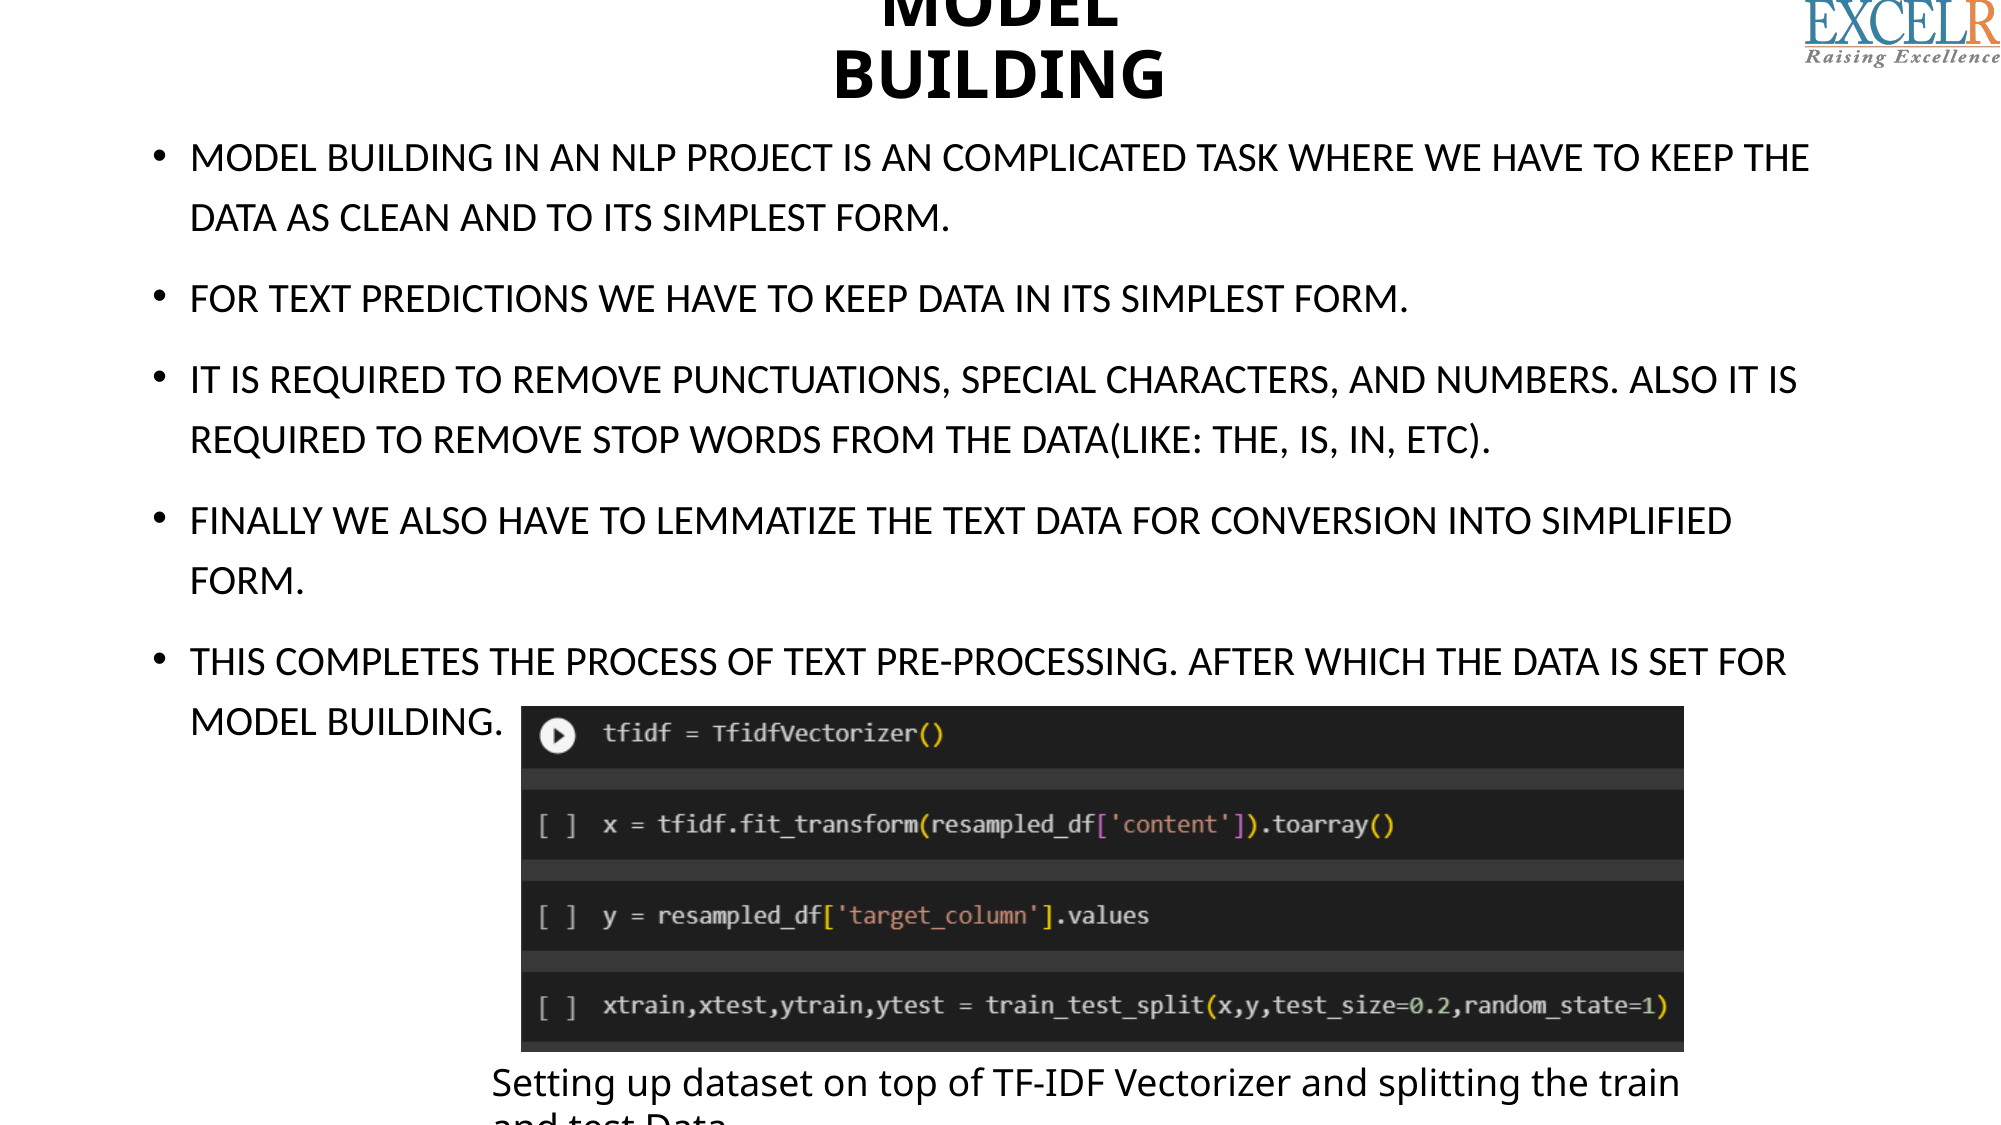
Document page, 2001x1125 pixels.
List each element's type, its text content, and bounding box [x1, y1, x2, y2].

picture [1805, 0, 2000, 68]
title MODEL BUILDING [735, 0, 1265, 83]
text_box Setting up dataset on top of TF-IDF Vectorizer and splitting the train and test Data. [476, 1051, 1759, 1125]
picture [521, 706, 1684, 1052]
list MODEL BUILDING IN AN NLP PROJECT IS AN COMPLICATED TASK WHERE WE HAVE TO KEEP THE DATA AS CLEAN AND TO ITS SIMPLEST FORM. FOR TEXT PREDICTIONS WE HAVE TO KEEP DATA IN ITS SIMPLEST FORM. IT IS REQUIRED TO REMOVE PUNCTUATIONS, SPECIAL CHARACTERS, AND NUMBERS. ALSO IT IS REQUIRED TO REMOVE STOP WORDS FROM THE DATA(LIKE: THE, IS, IN, ETC). FINALLY WE ALSO HAVE TO LEMMATIZE THE TEXT DATA FOR CONVERSION INTO SIMPLIFIED FORM. THIS COMPLETES THE PROCESS OF TEXT PRE-PROCESSING. AFTER WHICH THE DATA IS SET FOR MODEL BUILDING. [137, 112, 1863, 529]
